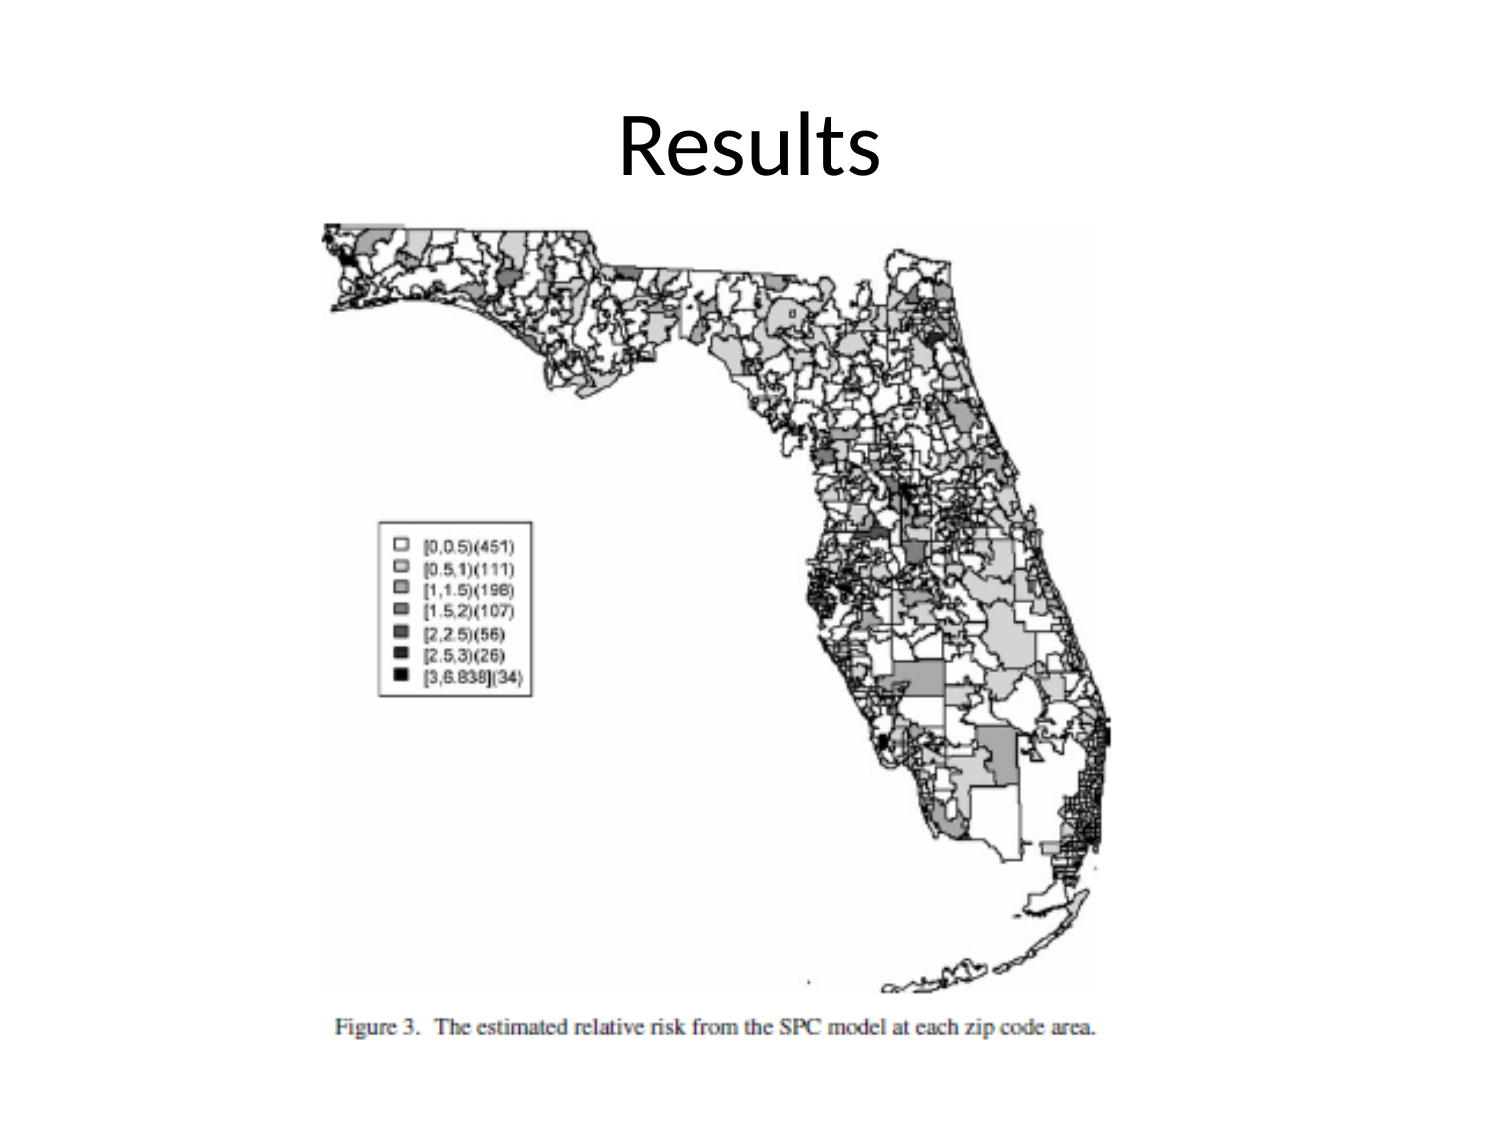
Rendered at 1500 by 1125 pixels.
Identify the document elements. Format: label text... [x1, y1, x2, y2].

picture [253, 207, 1139, 1064]
title Results [75, 45, 1425, 233]
